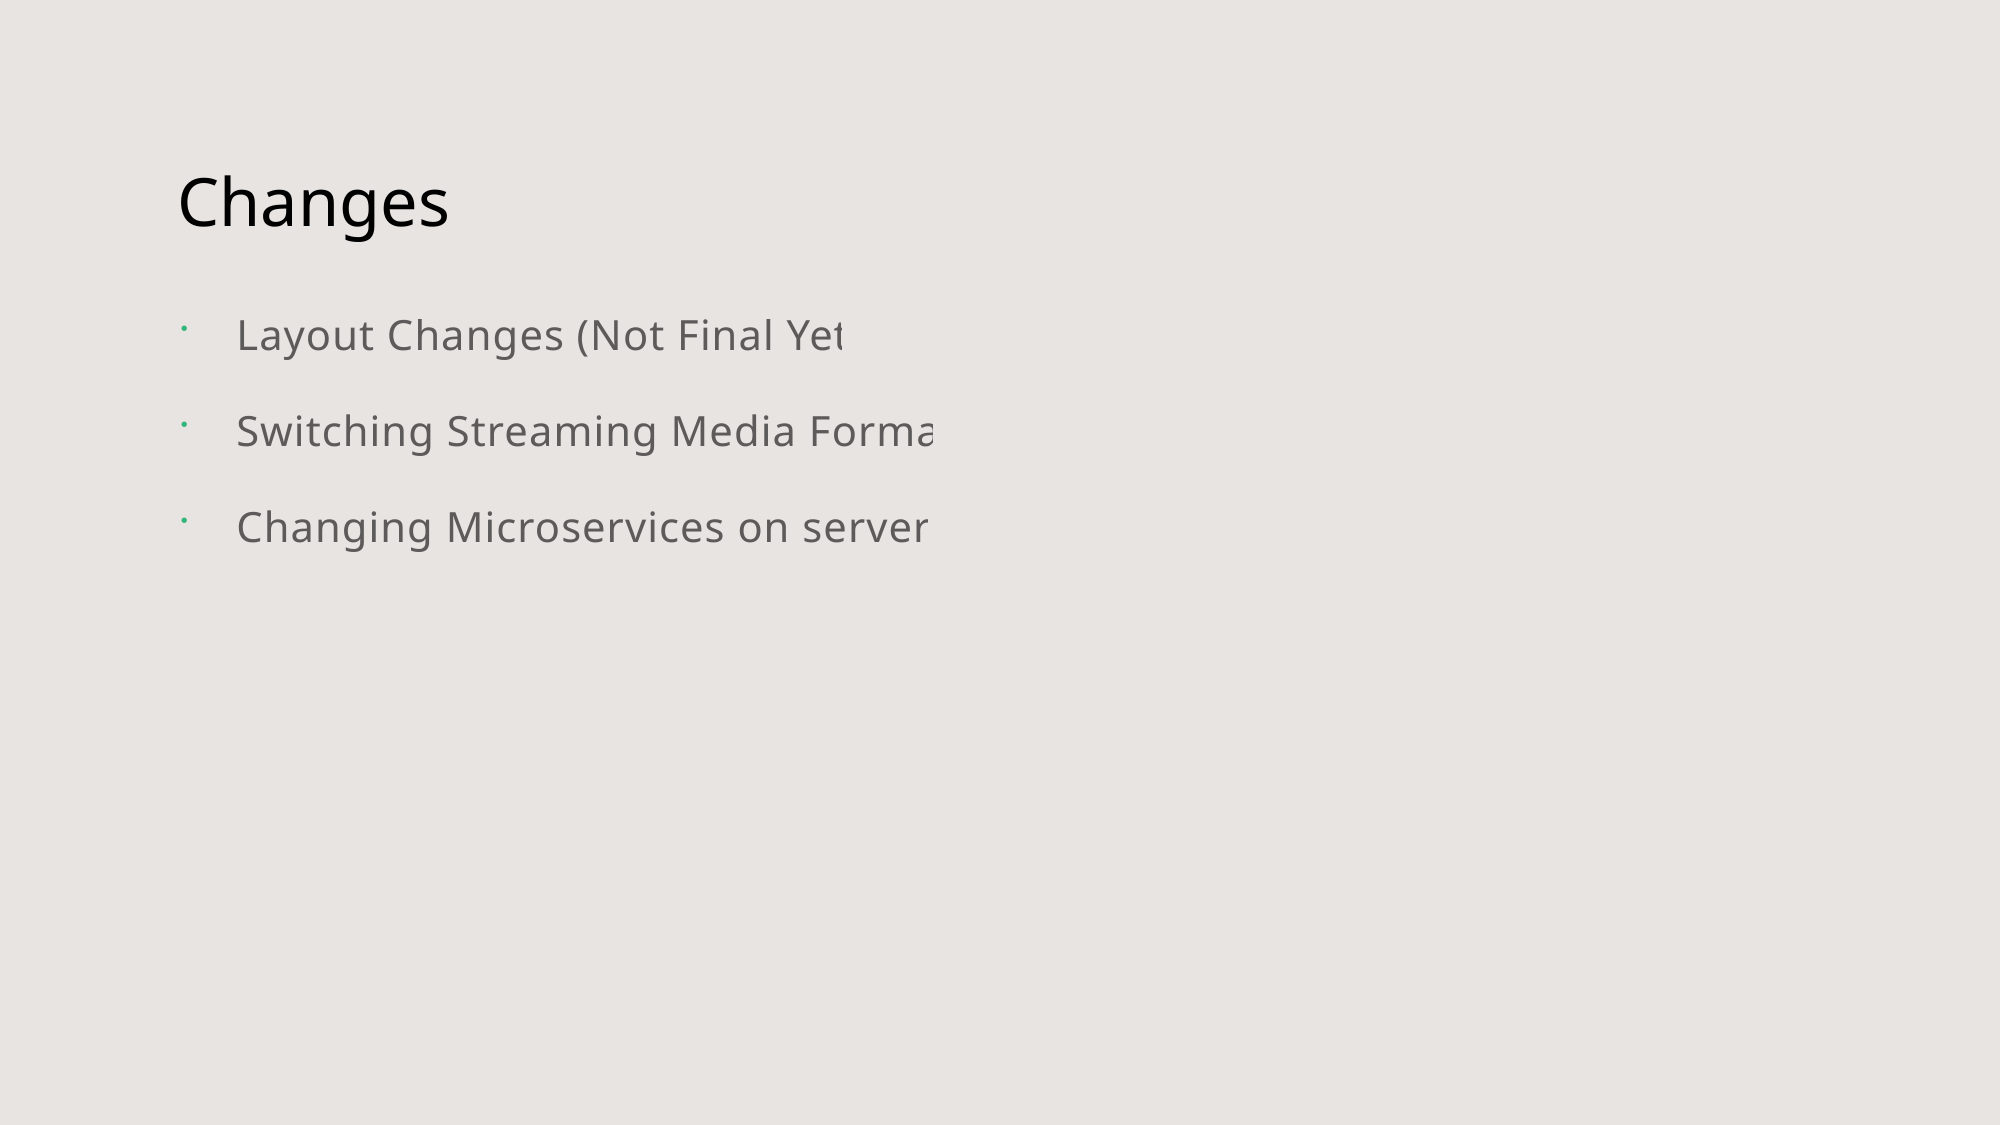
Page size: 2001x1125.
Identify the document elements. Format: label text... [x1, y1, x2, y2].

title Changes [162, 64, 1838, 248]
list Layout Changes (Not Final Yet). Switching Streaming Media Format. Changing Microservices on servers. [162, 276, 1838, 940]
